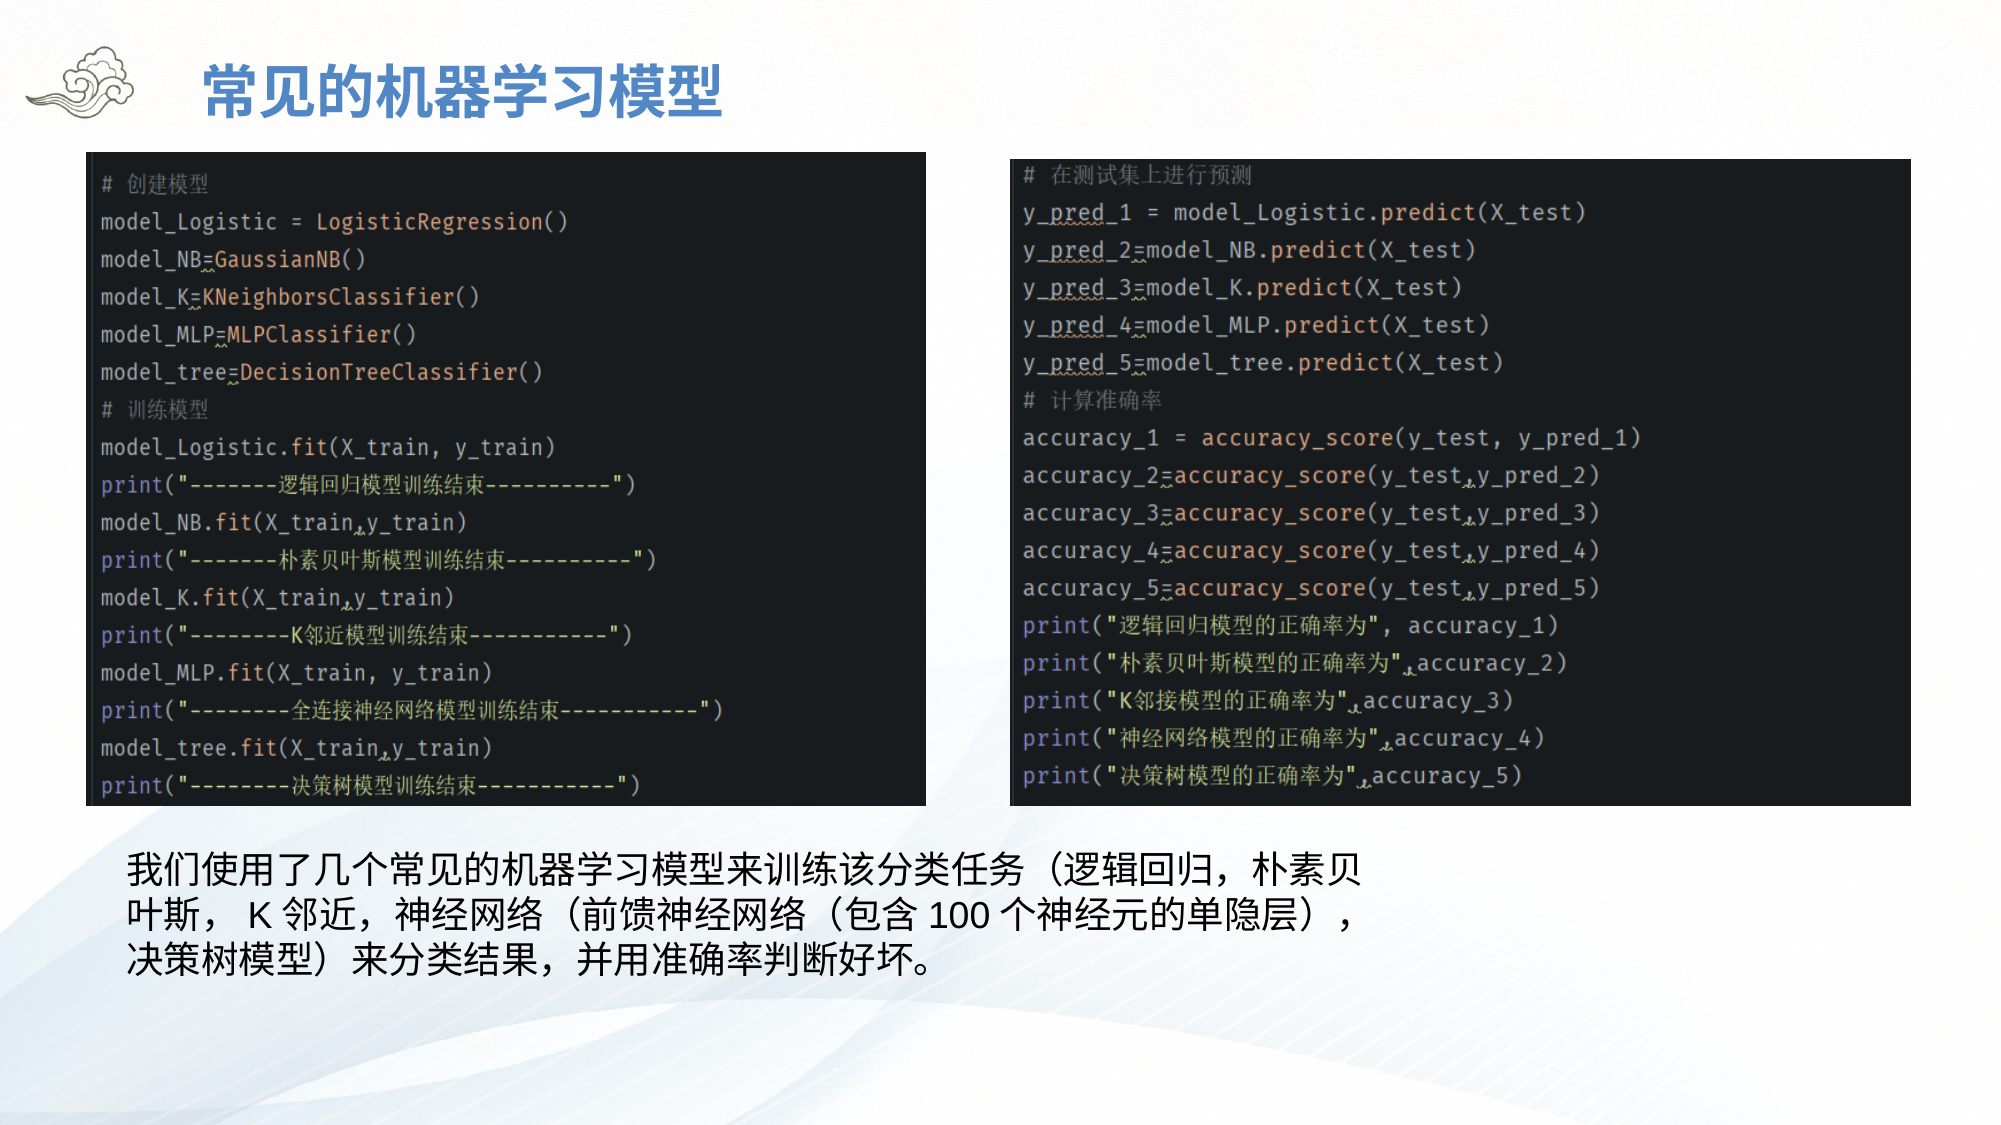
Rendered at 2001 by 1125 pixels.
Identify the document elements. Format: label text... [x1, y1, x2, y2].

picture [0, 0, 2001, 1125]
text_box 我们使用了几个常见的机器学习模型来训练该分类任务（逻辑回归，朴素贝叶斯，K邻近，神经网络（前馈神经网络（包含100个神经元的单隐层），决策树模型）来分类结果，并用准确率判断好坏。 [111, 838, 1416, 989]
title 常见的机器学习模型 [185, 50, 1911, 139]
picture [86, 152, 926, 806]
picture [1010, 159, 1911, 806]
